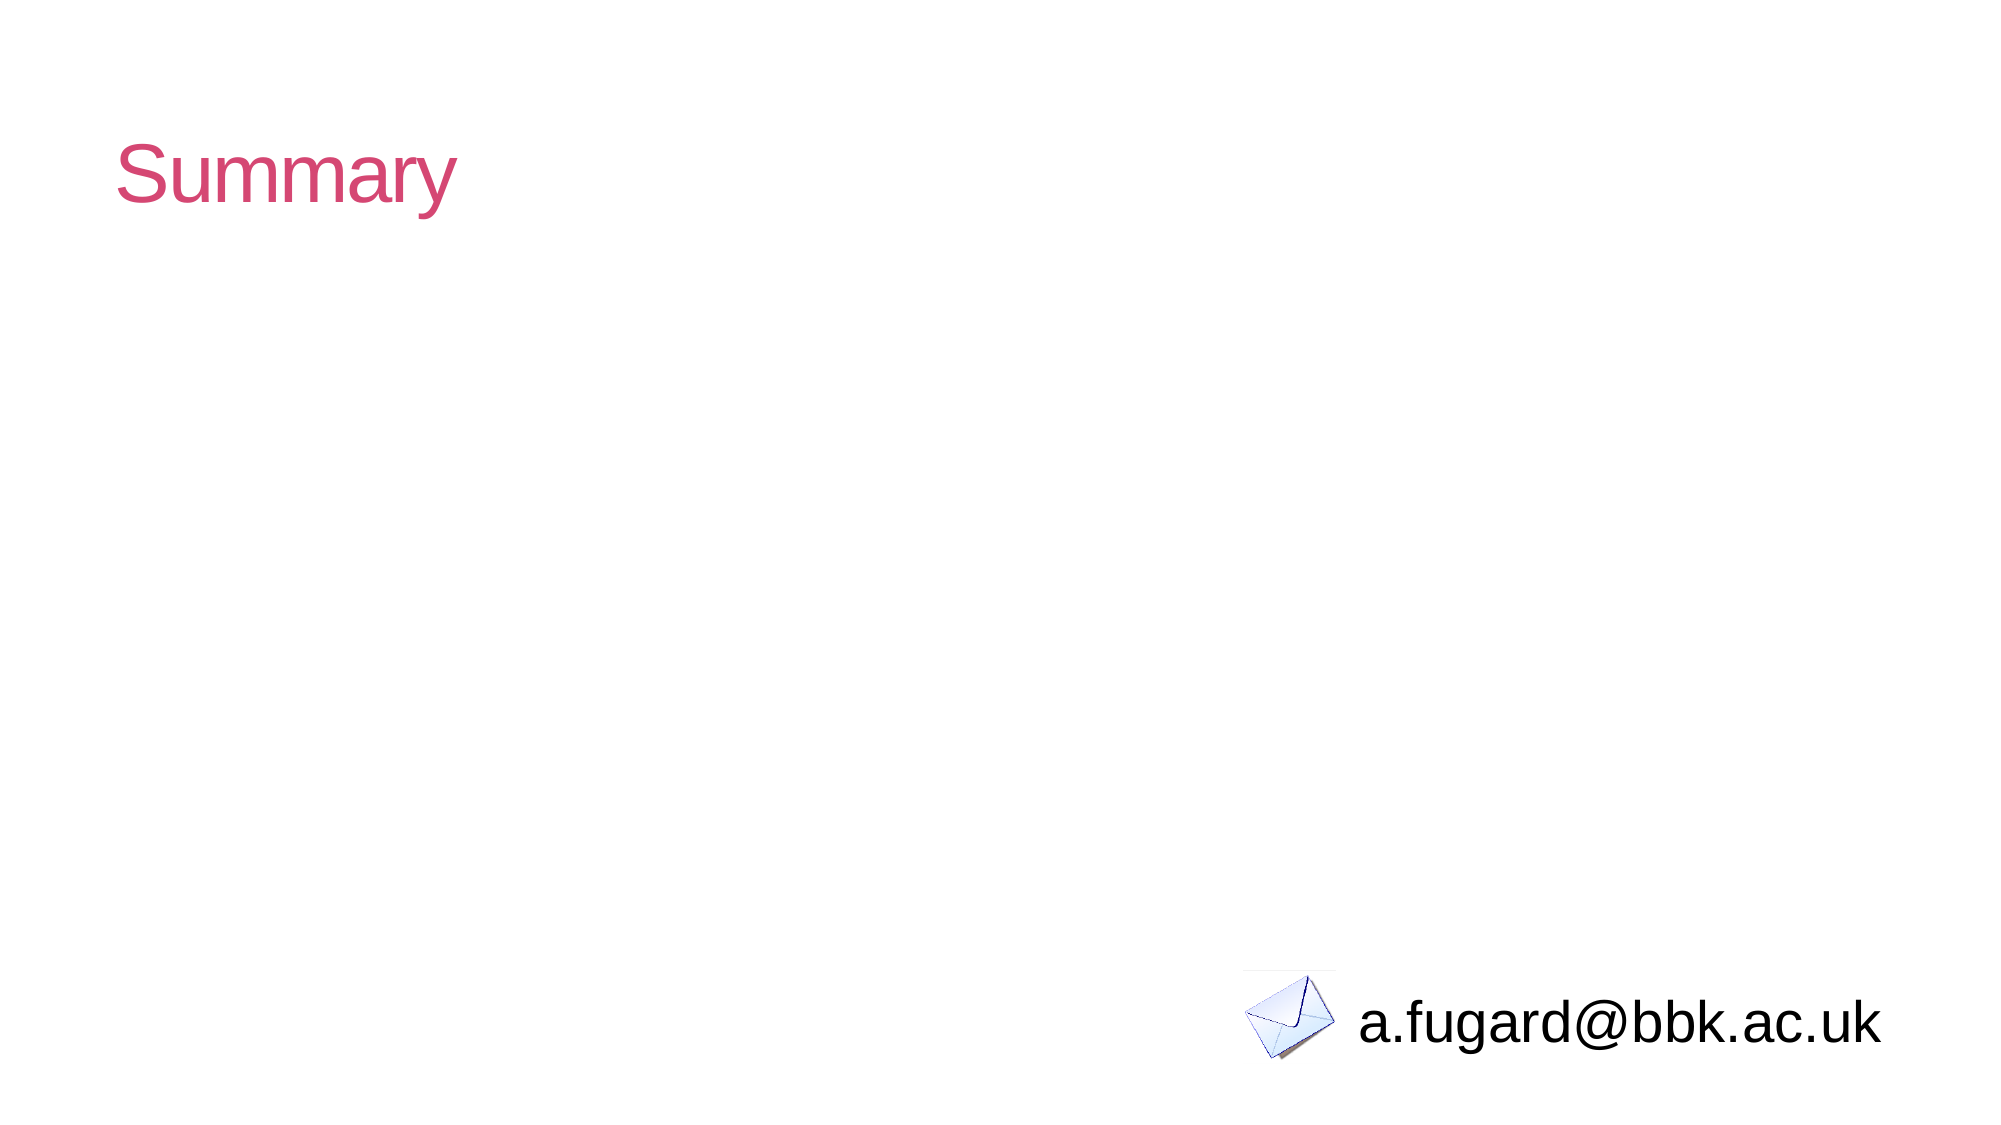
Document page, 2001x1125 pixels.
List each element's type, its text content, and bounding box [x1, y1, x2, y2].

picture [1243, 968, 1341, 1071]
title Summary [99, 87, 1900, 250]
text_box a.fugard@bbk.ac.uk [1350, 976, 1898, 1062]
